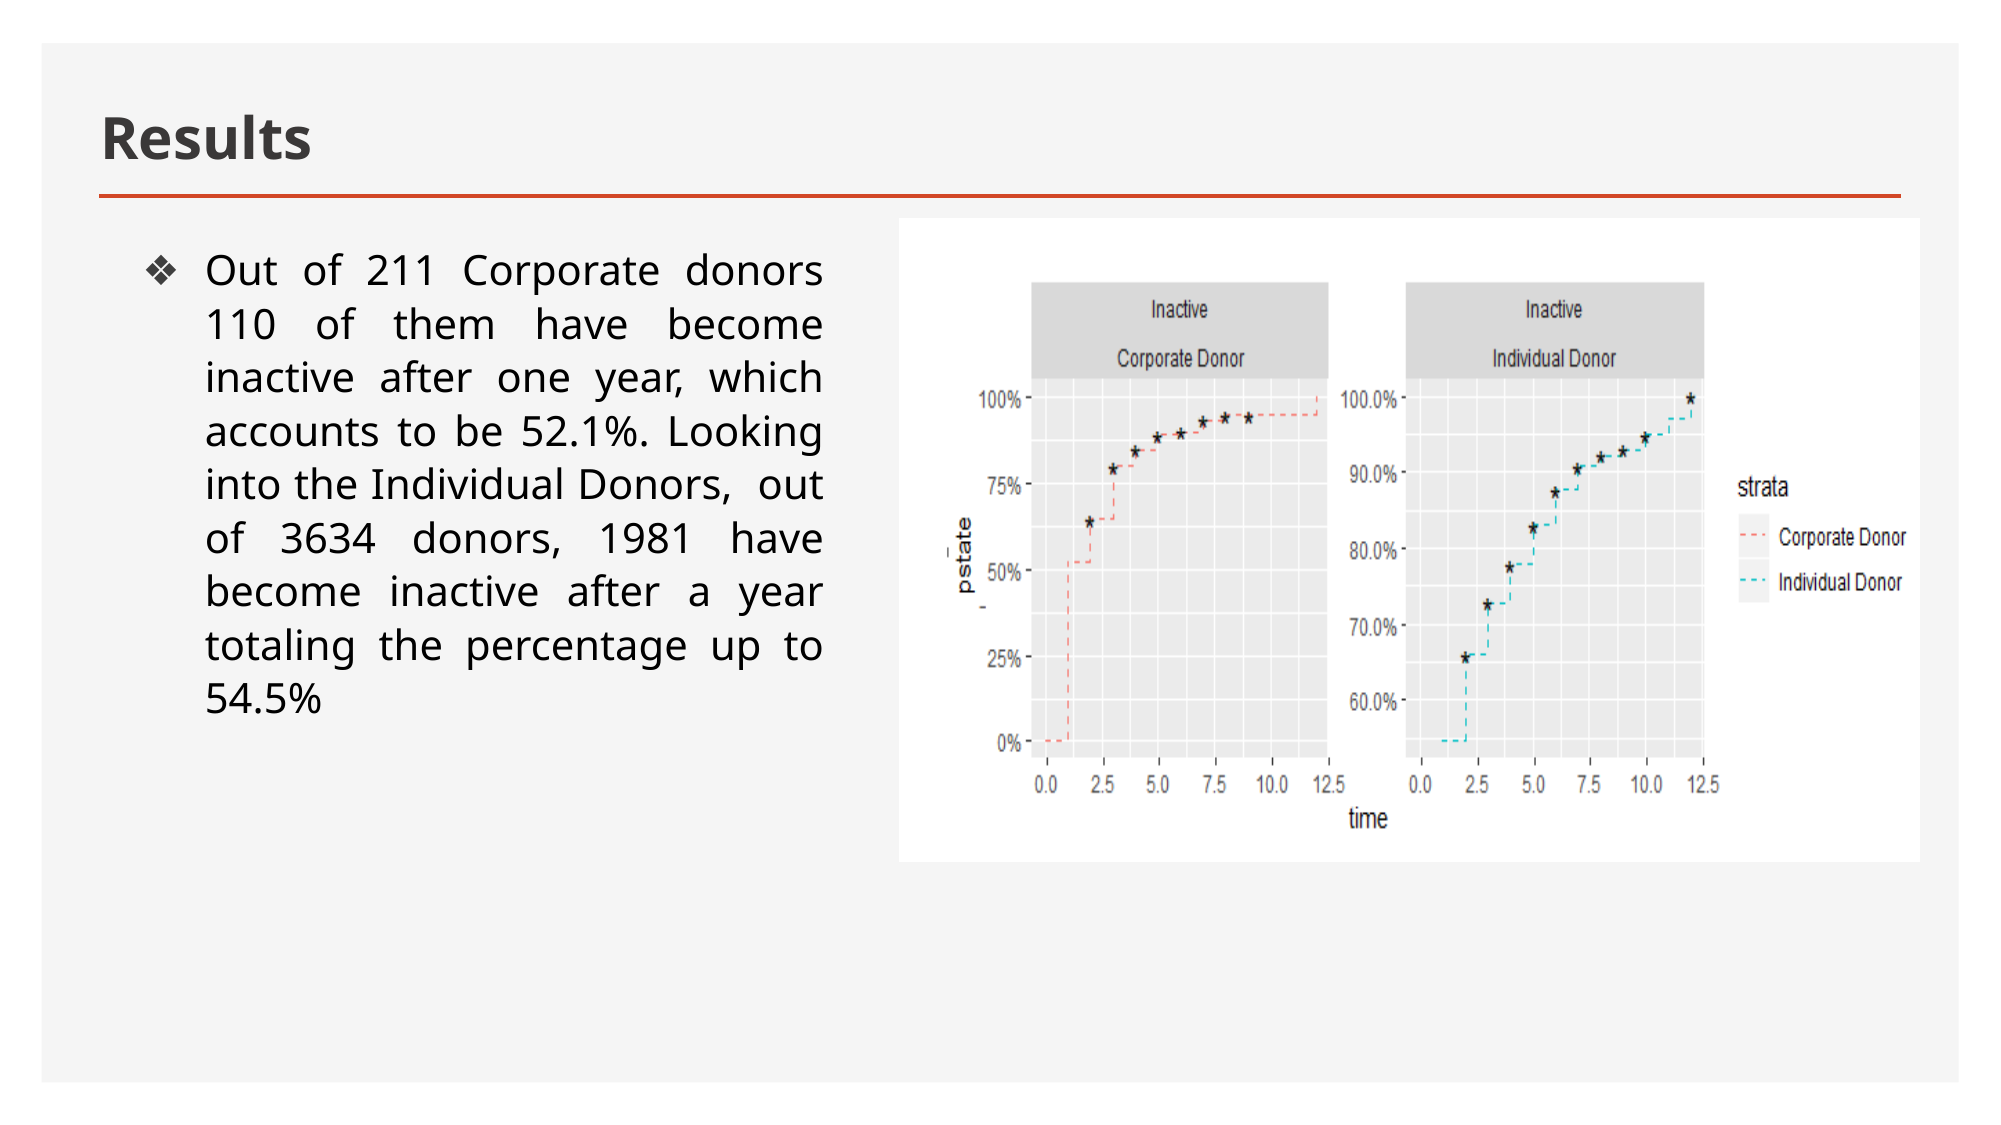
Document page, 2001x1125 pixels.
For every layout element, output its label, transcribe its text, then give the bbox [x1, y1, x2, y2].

title Results [85, 73, 1214, 179]
picture [898, 218, 1920, 862]
list Out of 211 Corporate donors 110 of them have become inactive after one year, which accounts to be 52.1%. Looking into the Individual Donors, out of 3634 donors, 1981 have become inactive after a year totaling the percentage up to 54.5% [114, 232, 840, 886]
